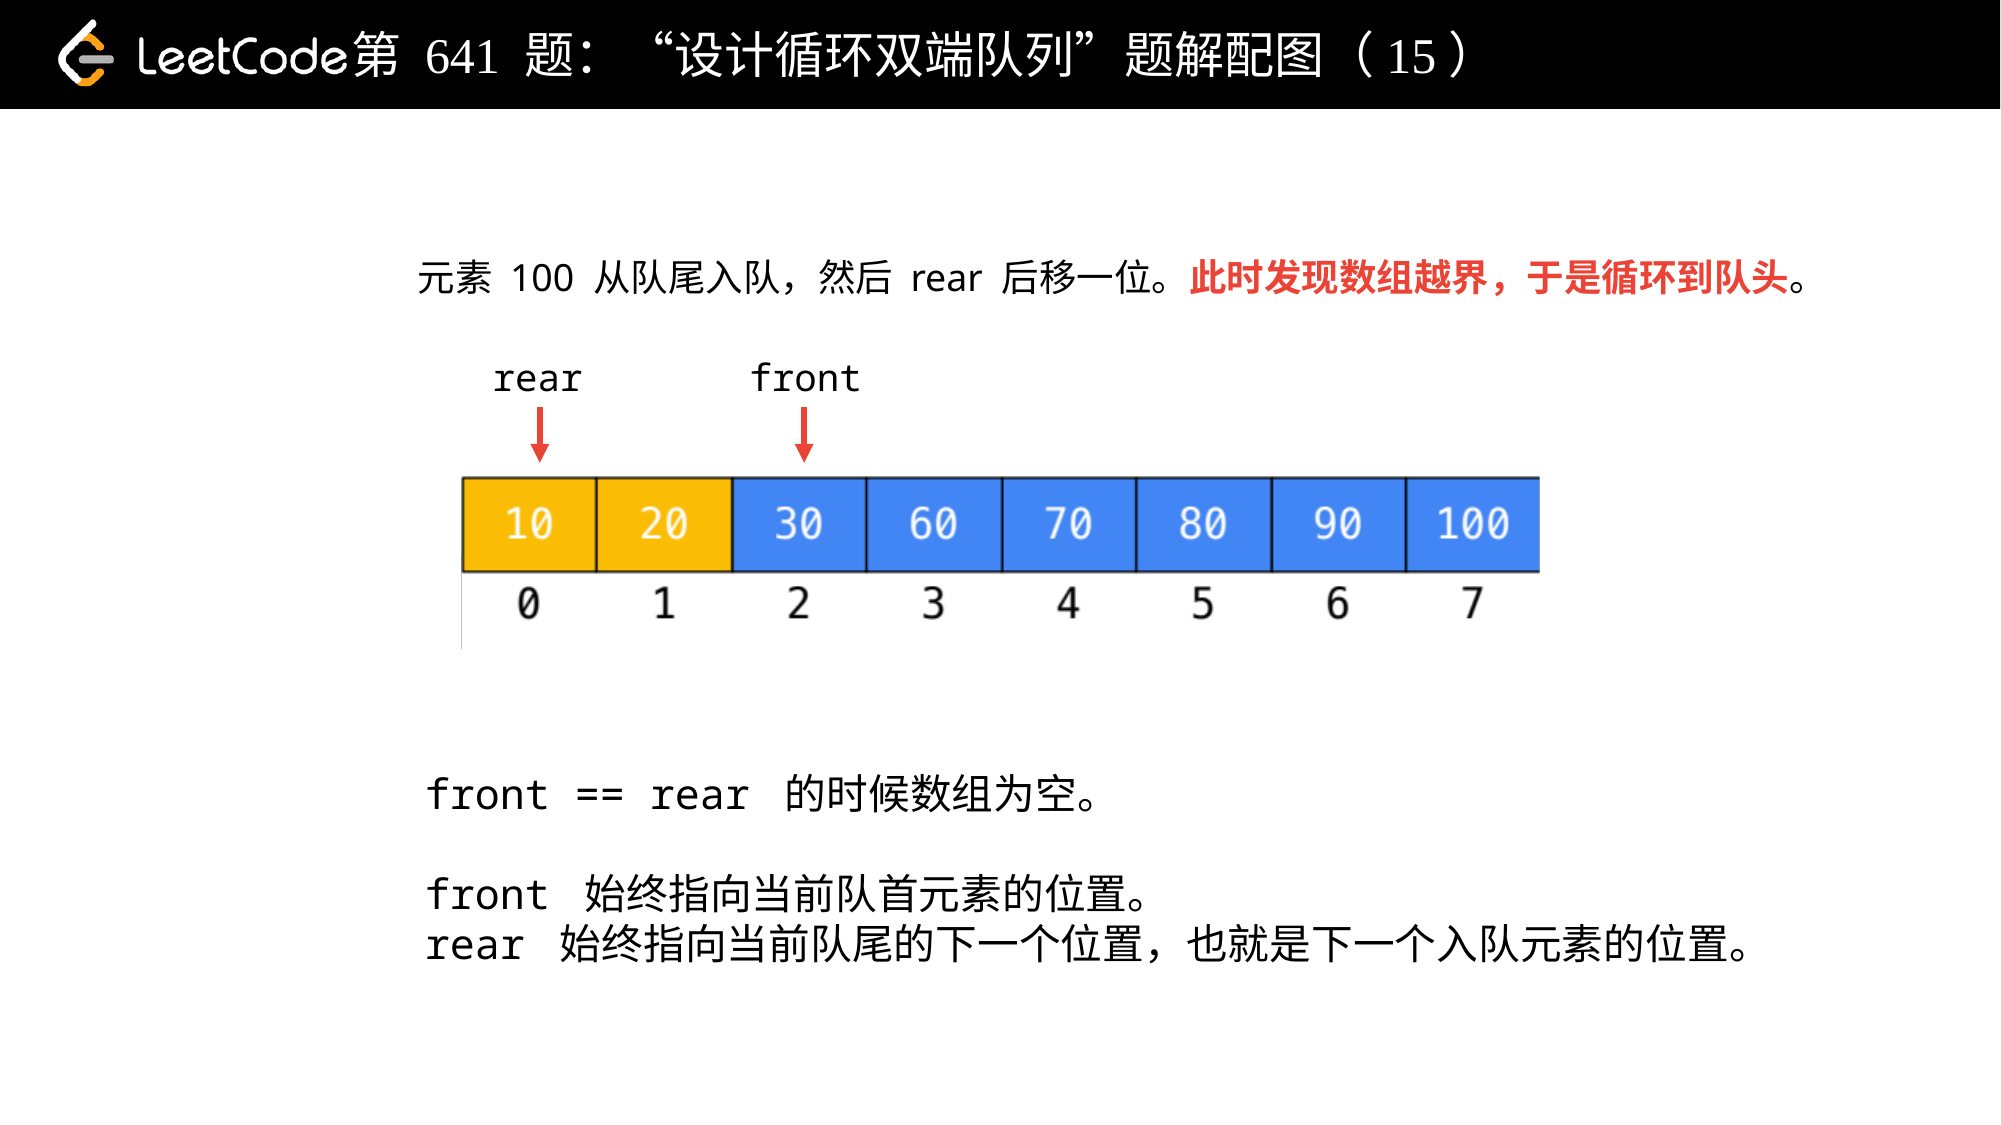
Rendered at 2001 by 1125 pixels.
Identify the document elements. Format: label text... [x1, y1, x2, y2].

text_box front == rear 的时候数组为空。 front 始终指向当前队首元素的位置。 rear 始终指向当前队尾的下一个位置，也就是下一个入队元素的位置。 [410, 760, 1814, 975]
picture [57, 14, 347, 100]
text_box 元素 100 从队尾入队，然后 rear 后移一位。此时发现数组越界，于是循环到队头。 [402, 246, 1942, 307]
text_box 第 641 题：“设计循环双端队列”题解配图（15） [336, 16, 1514, 92]
picture [460, 475, 1540, 649]
text_box rear [477, 346, 626, 407]
text_box front [734, 346, 883, 407]
